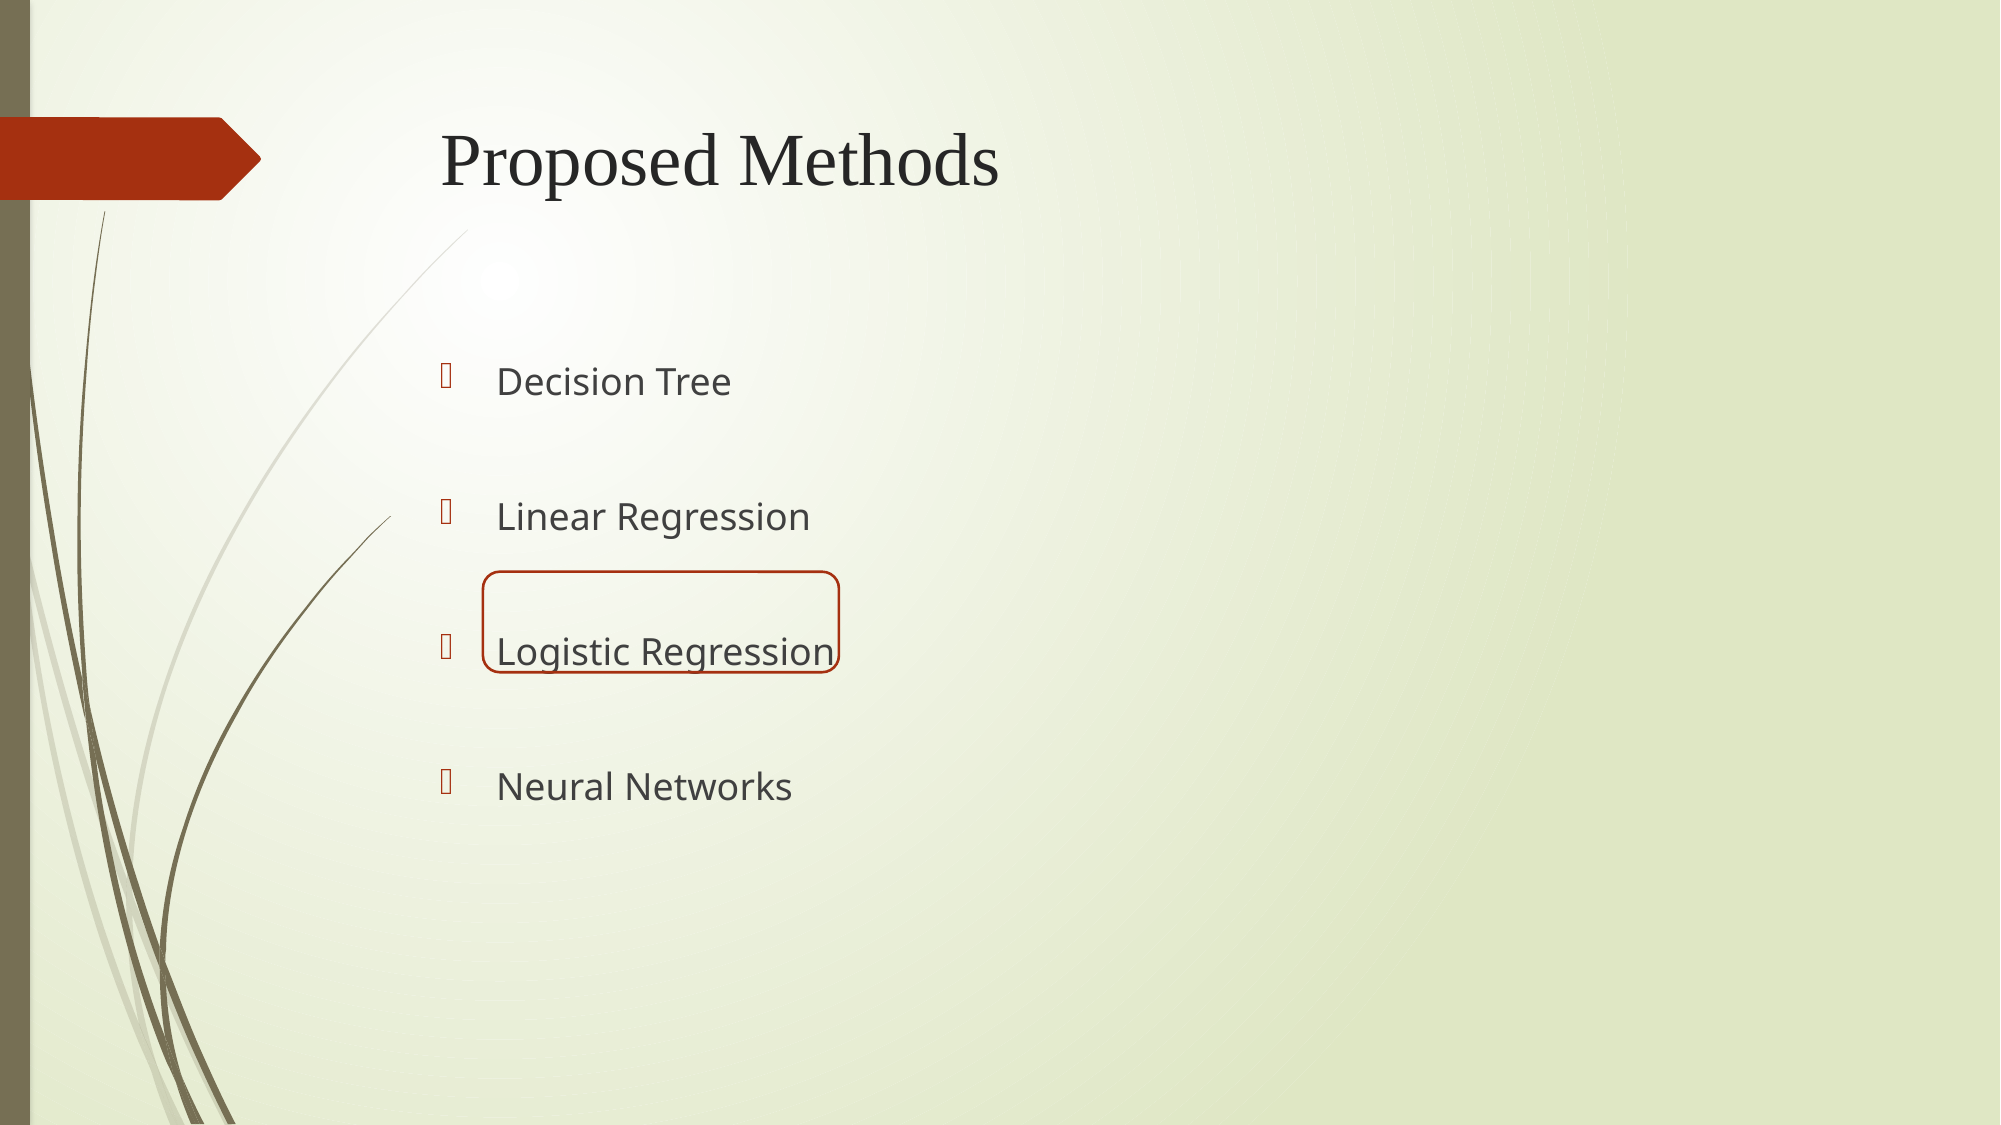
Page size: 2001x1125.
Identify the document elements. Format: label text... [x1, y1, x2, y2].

title Proposed Methods [425, 102, 1888, 313]
list Decision Tree Linear Regression Logistic Regression Neural Networks [424, 350, 1888, 970]
text_box [481, 570, 841, 674]
